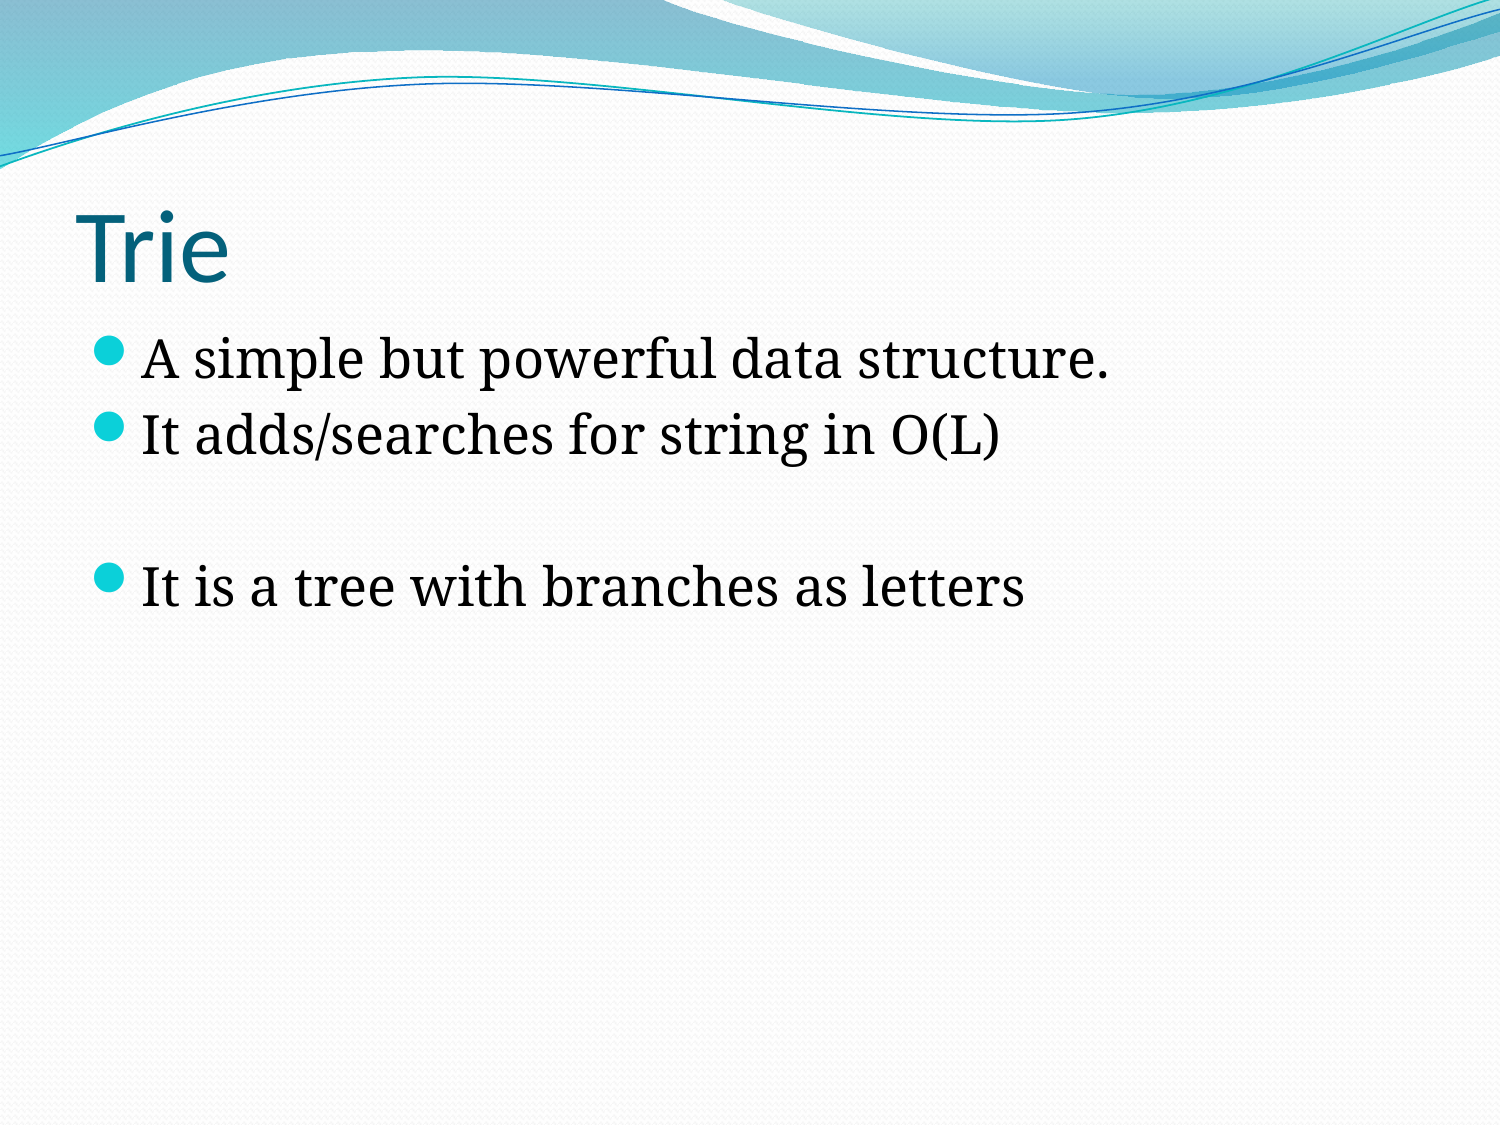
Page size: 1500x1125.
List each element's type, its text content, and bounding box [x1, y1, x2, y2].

list A simple but powerful data structure. It adds/searches for string in O(L) It is a tree with branches as letters [75, 317, 1425, 1038]
title Trie [75, 115, 1425, 303]
